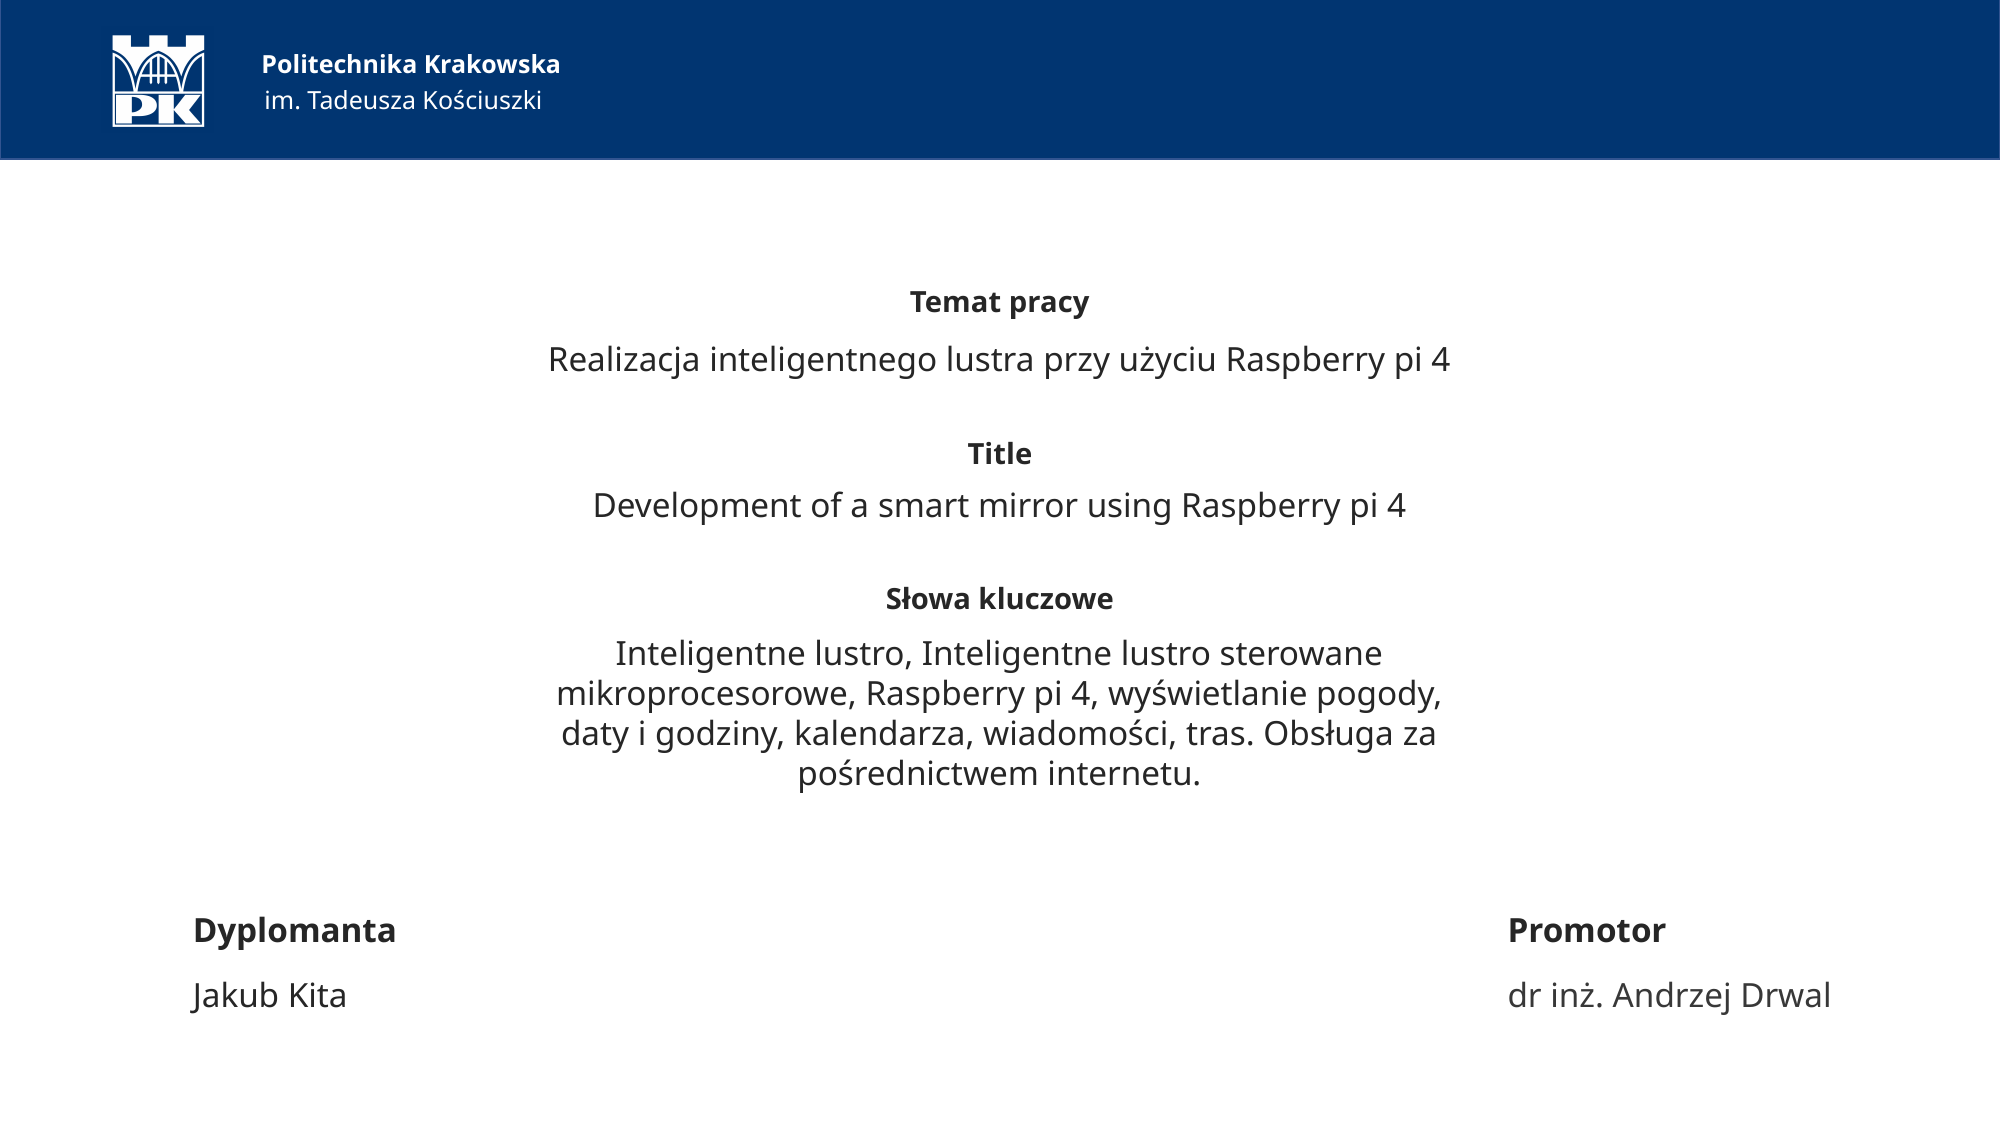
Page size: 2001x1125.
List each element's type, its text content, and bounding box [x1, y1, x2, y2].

text_box Temat pracy [853, 275, 1147, 326]
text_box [0, 0, 2000, 159]
text_box Jakub Kita [178, 967, 417, 1022]
text_box Dyplomanta [178, 901, 498, 957]
text_box Development of a smart mirror using Raspberry pi 4 [546, 477, 1454, 532]
text_box Słowa kluczowe [477, 573, 1523, 623]
text_box Promotor [1492, 901, 1749, 957]
text_box Title [948, 427, 1052, 478]
text_box dr inż. Andrzej Drwal [1492, 967, 1943, 1022]
text_box Inteligentne lustro, Inteligentne lustro sterowane mikroprocesorowe, Raspberry pi 4, wyświetlanie pogody, daty i godziny, kalendarza, wiadomości, tras. Obsługa za pośrednictwem internetu. [526, 625, 1473, 800]
text_box Realizacja inteligentnego lustra przy użyciu Raspberry pi 4 [500, 331, 1500, 386]
